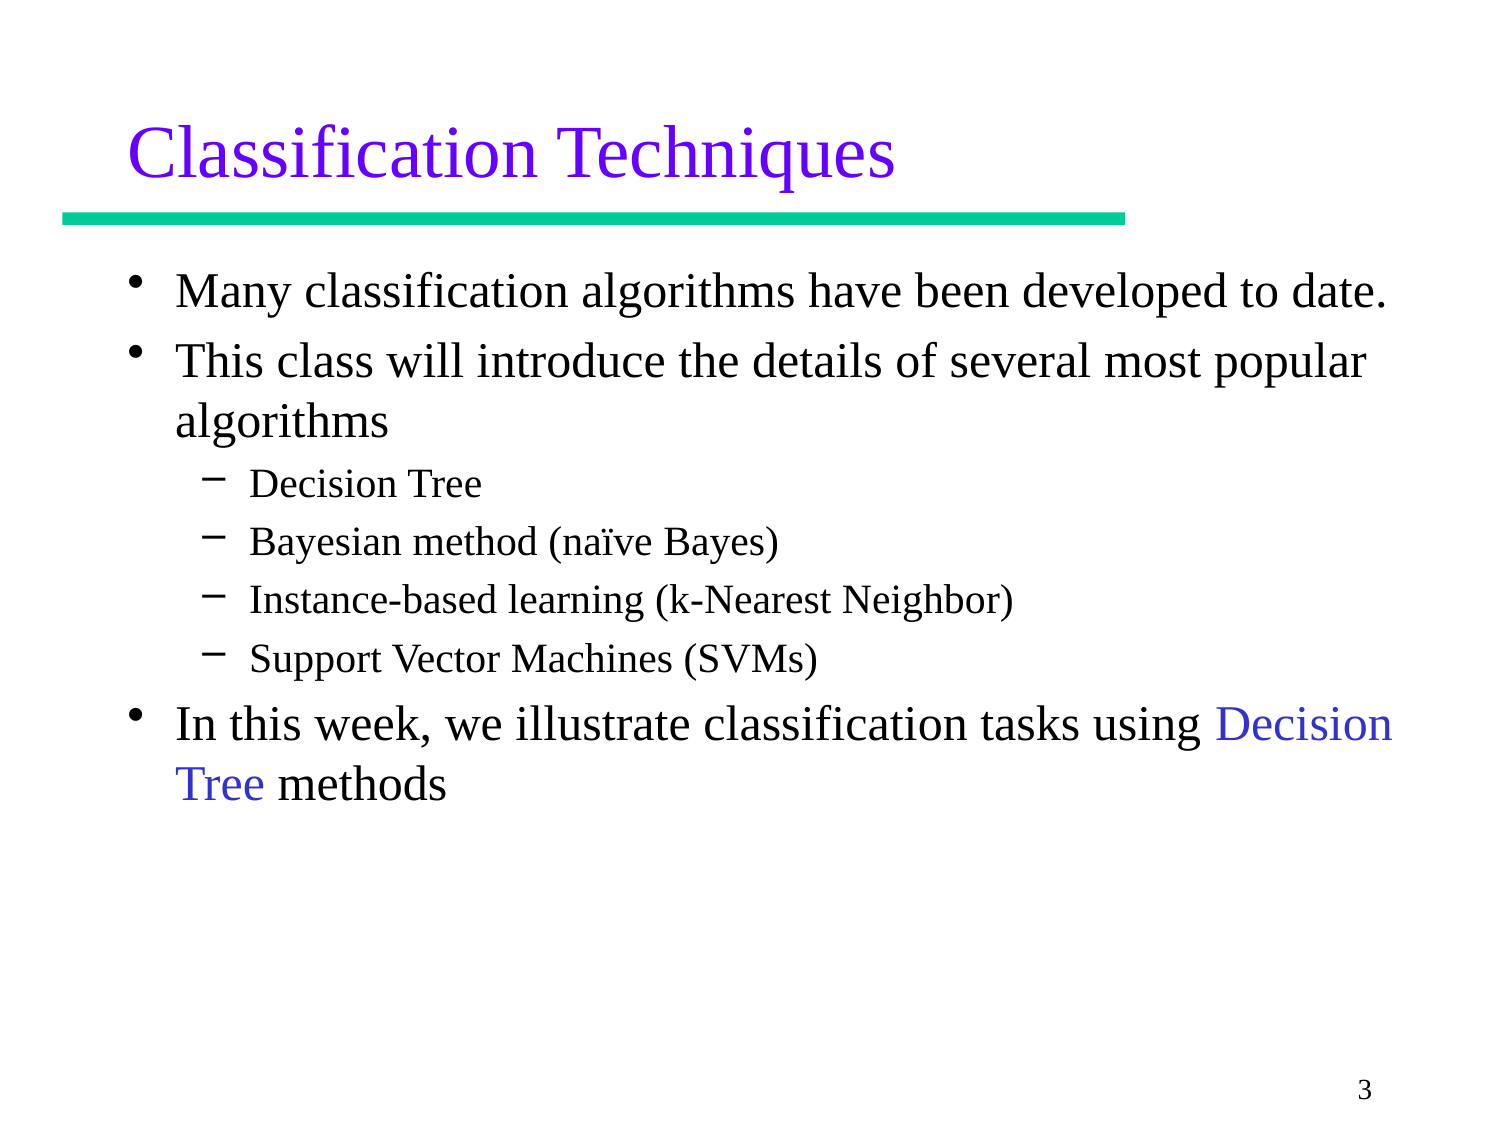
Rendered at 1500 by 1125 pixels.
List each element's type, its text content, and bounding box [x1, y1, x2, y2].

slide_number 3 [1087, 1062, 1388, 1101]
list Many classification algorithms have been developed to date. This class will introduce the details of several most popular algorithms Decision Tree Bayesian method (naïve Bayes) Instance-based learning (k-Nearest Neighbor) Support Vector Machines (SVMs) In this week, we illustrate classification tasks using Decision Tree methods [112, 249, 1413, 1051]
title Classification Techniques [112, 99, 1376, 201]
